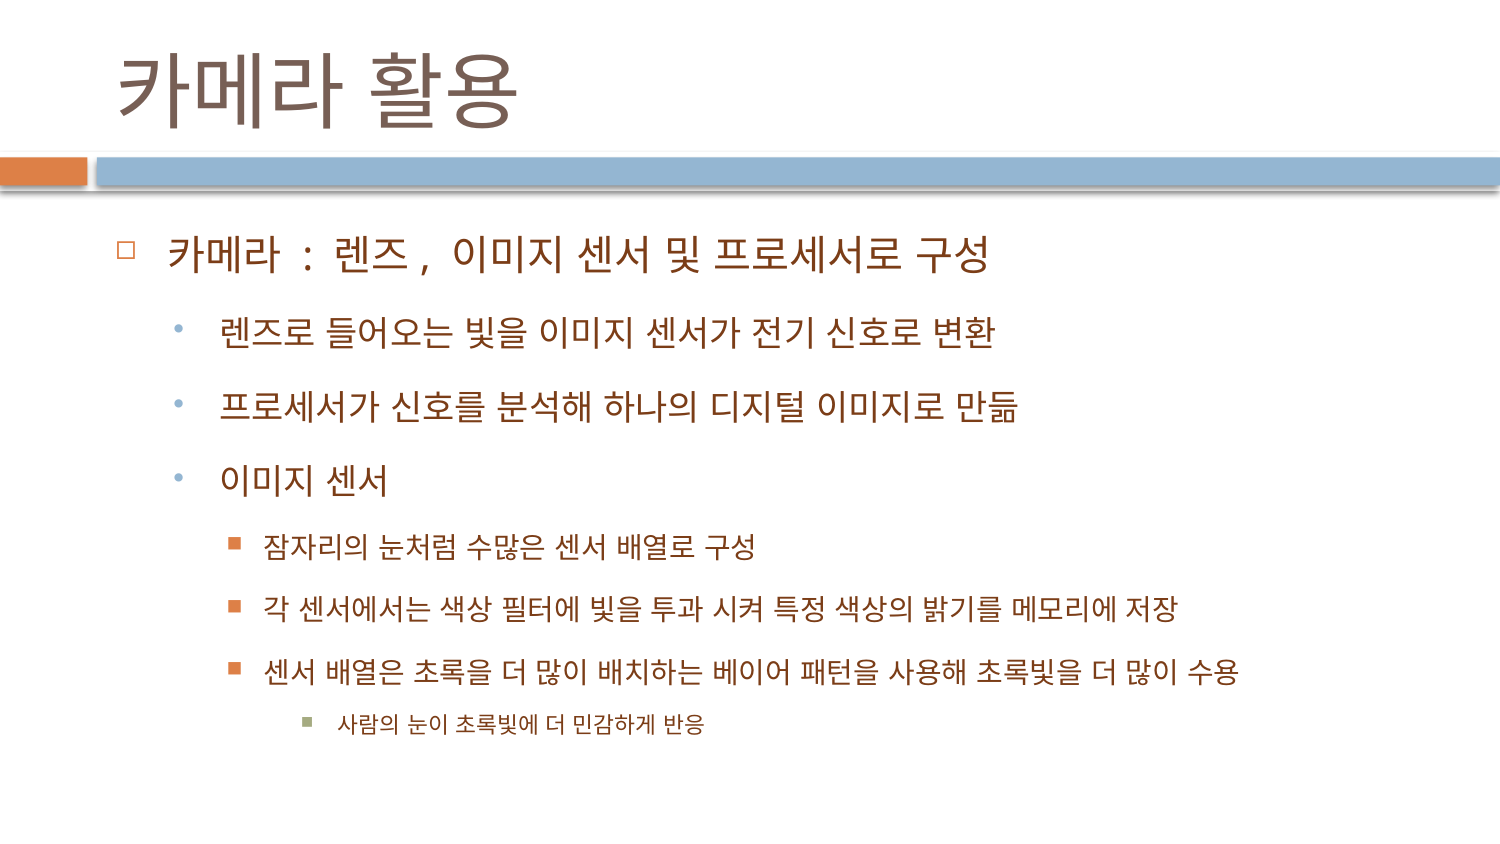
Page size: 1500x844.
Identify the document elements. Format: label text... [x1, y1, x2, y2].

title 카메라 활용 [100, 28, 1438, 150]
list 카메라 : 렌즈, 이미지 센서 및 프로세서로 구성 렌즈로 들어오는 빛을 이미지 센서가 전기 신호로 변환 프로세서가 신호를 분석해 하나의 디지털 이미지로 만듦 이미지 센서 잠자리의 눈처럼 수많은 센서 배열로 구성 각 센서에서는 색상 필터에 빛을 투과 시켜 특정 색상의 밝기를 메모리에 저장 센서 배열은 초록을 더 많이 배치하는 베이어 패턴을 사용해 초록빛을 더 많이 수용 사람의 눈이 초록빛에 더 민감하게 반응 [100, 196, 1438, 750]
